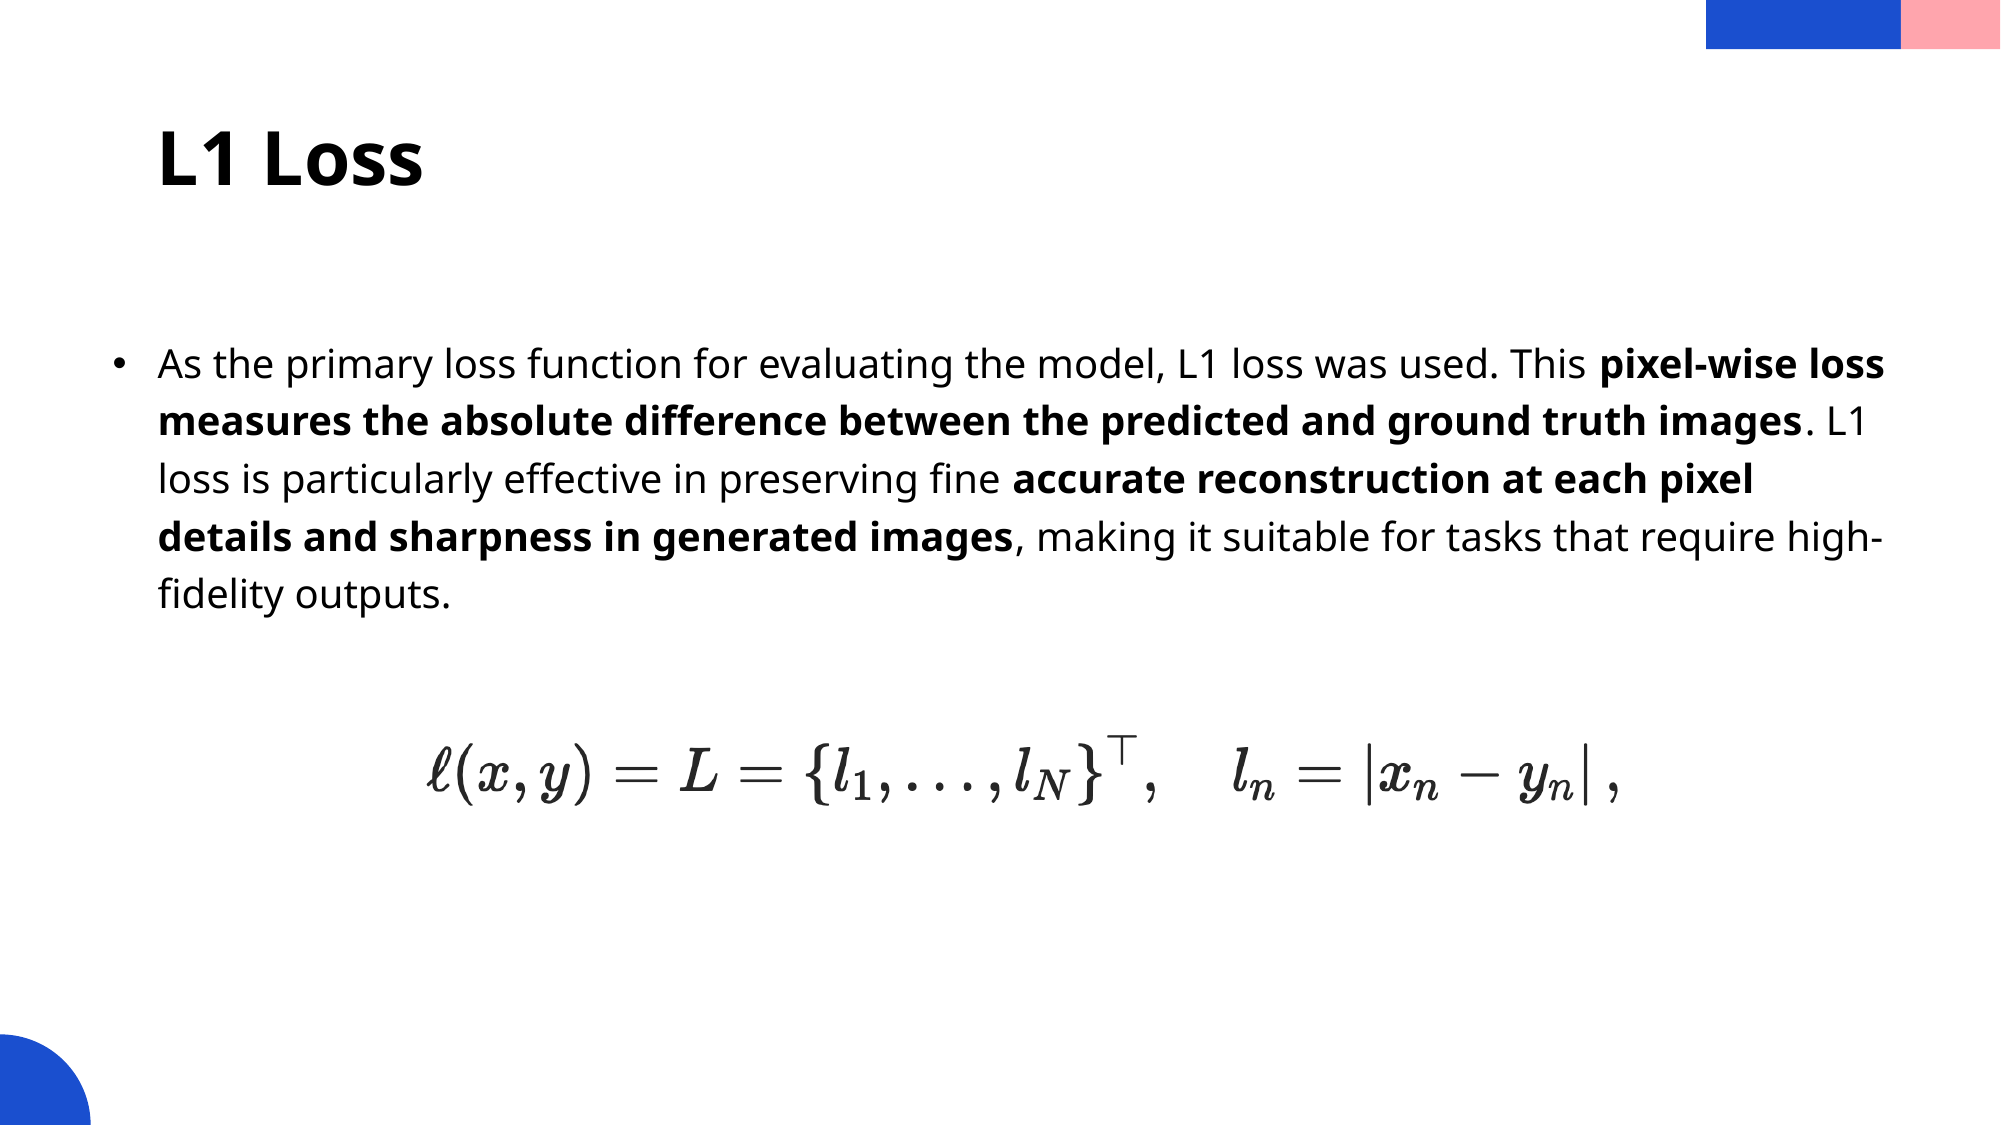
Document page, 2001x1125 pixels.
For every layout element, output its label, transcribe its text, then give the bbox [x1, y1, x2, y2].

text_box As the primary loss function for evaluating the model, L1 loss was used. This pixel-wise loss measures the absolute difference between the predicted and ground truth images. L1 loss is particularly effective in preserving fine accurate reconstruction at each pixel details and sharpness in generated images, making it suitable for tasks that require high-fidelity outputs. [112, 328, 1888, 618]
title L1 Loss [156, 73, 1844, 200]
picture [362, 692, 1638, 829]
